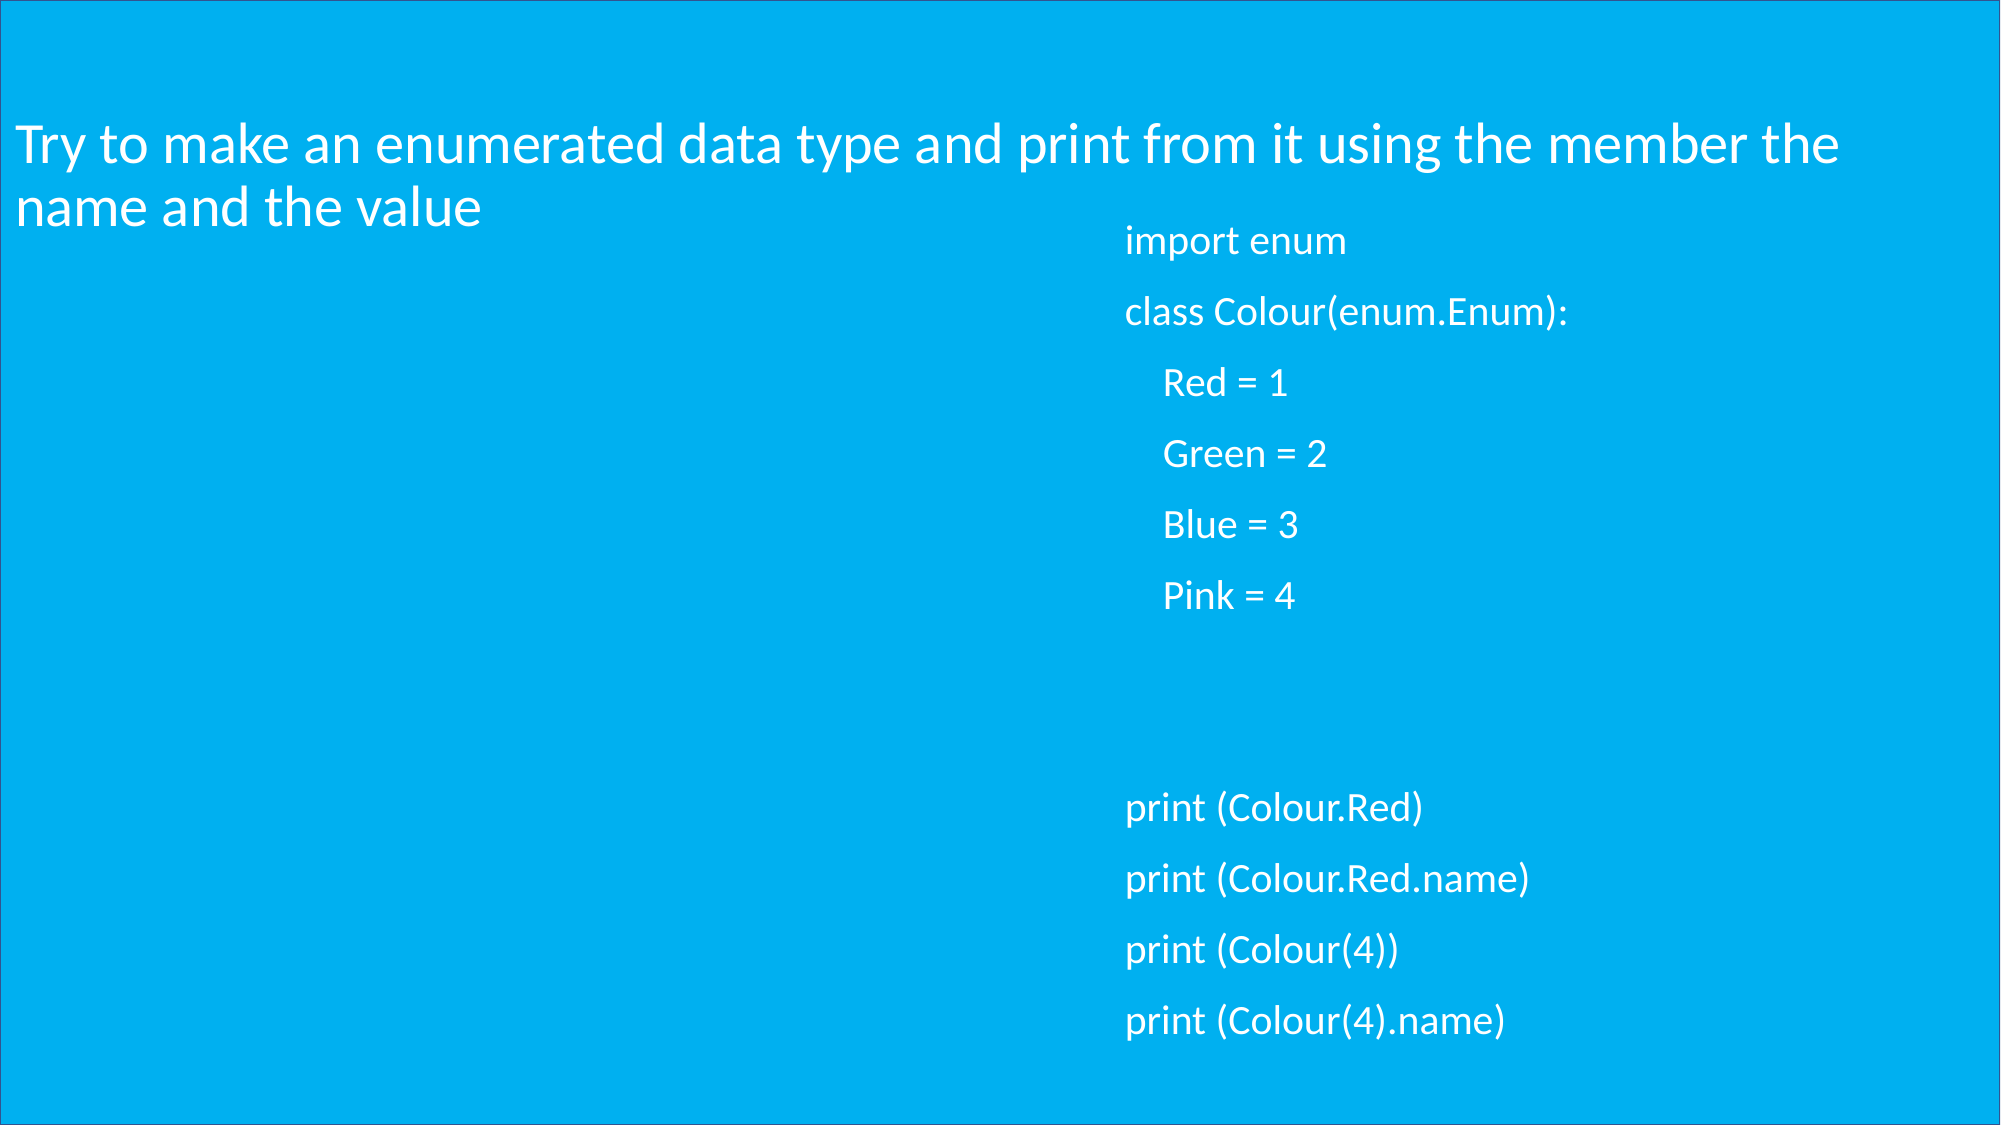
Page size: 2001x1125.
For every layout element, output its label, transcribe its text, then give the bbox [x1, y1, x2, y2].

list import enum class Colour(enum.Enum): Red = 1 Green = 2 Blue = 3 Pink = 4 print (Colour.Red) print (Colour.Red.name) print (Colour(4)) print (Colour(4).name) [1109, 205, 1960, 920]
list Try to make an enumerated data type and print from it using the member the name and the value [0, 106, 2000, 1125]
